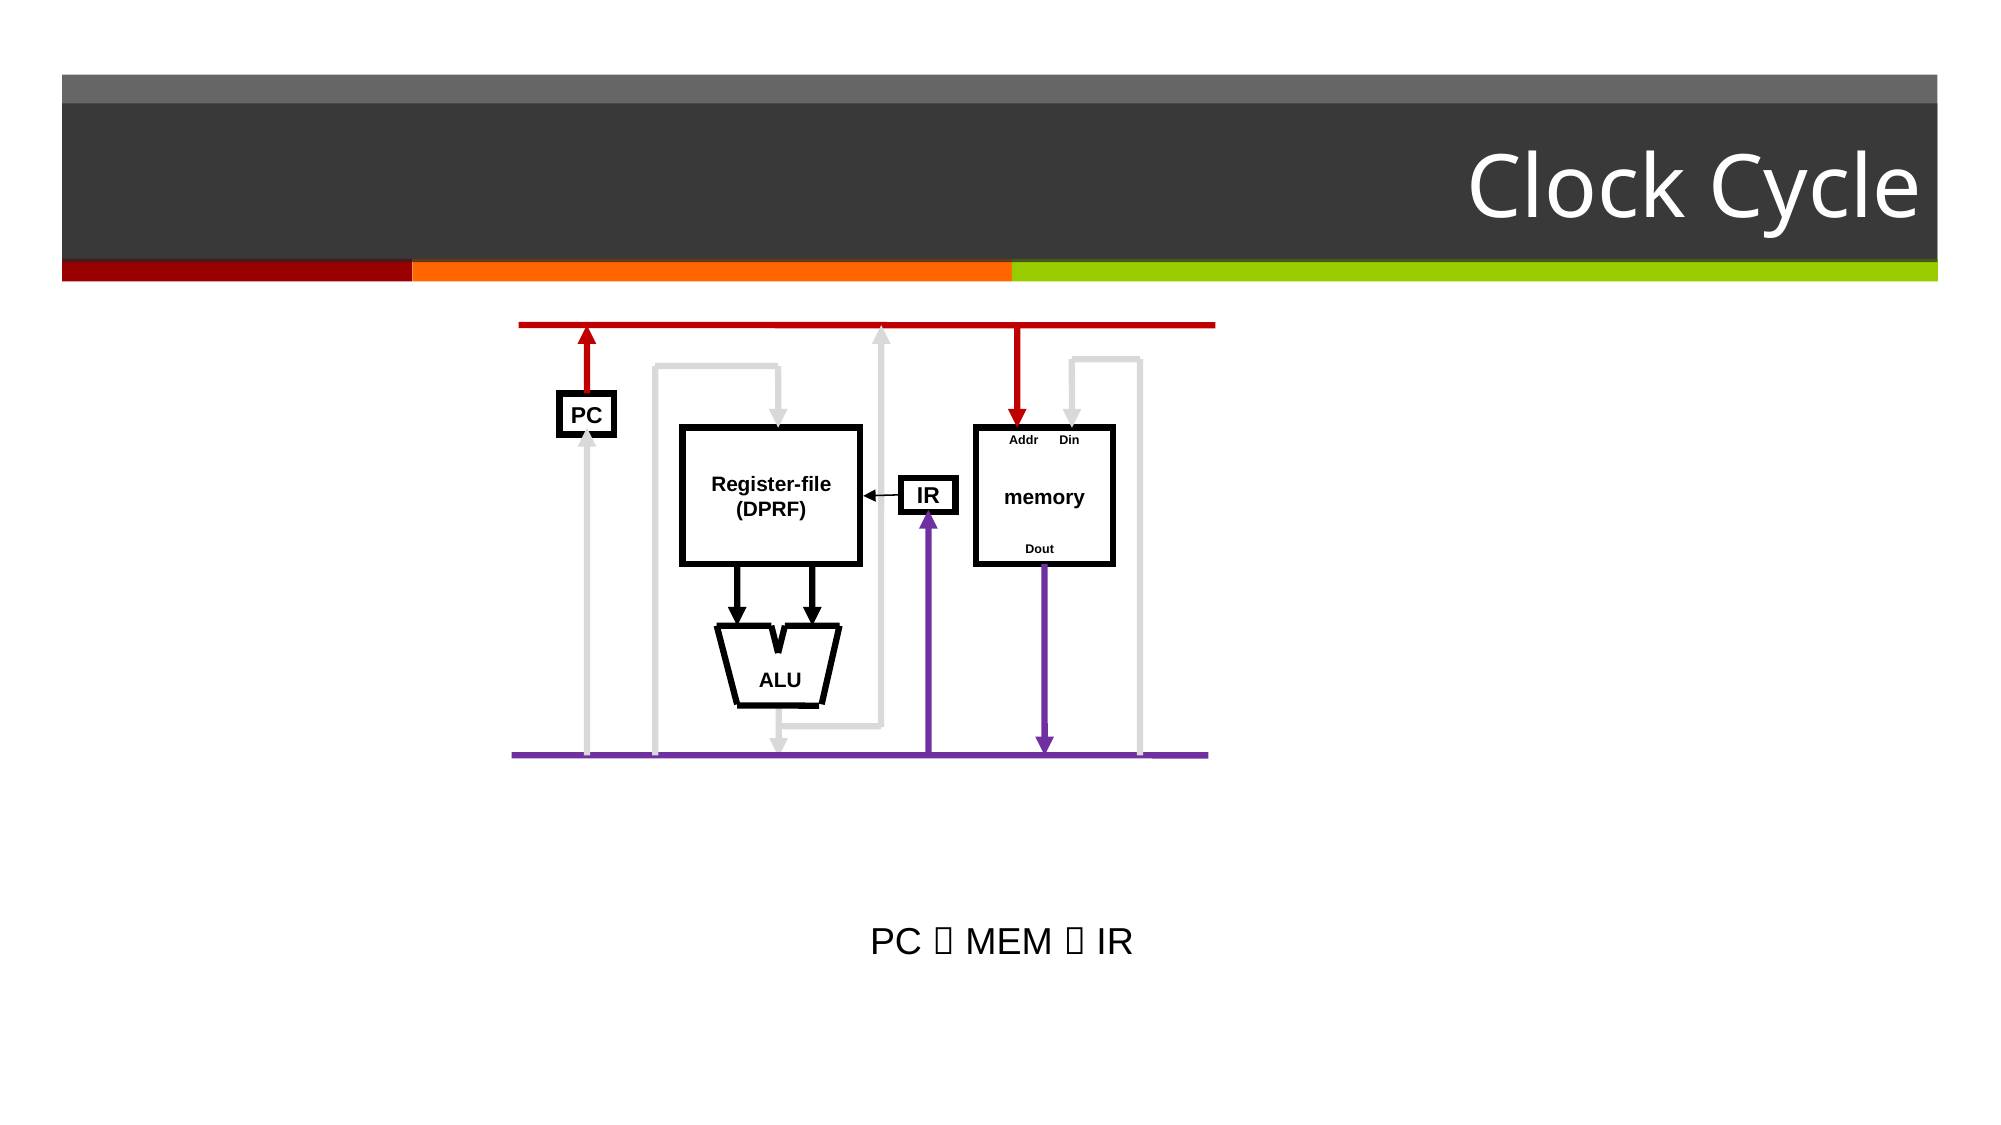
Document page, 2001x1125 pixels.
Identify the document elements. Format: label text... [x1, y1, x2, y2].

text_box PC  MEM  IR [855, 909, 1160, 970]
title Clock Cycle [62, 103, 1938, 263]
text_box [511, 324, 1216, 758]
